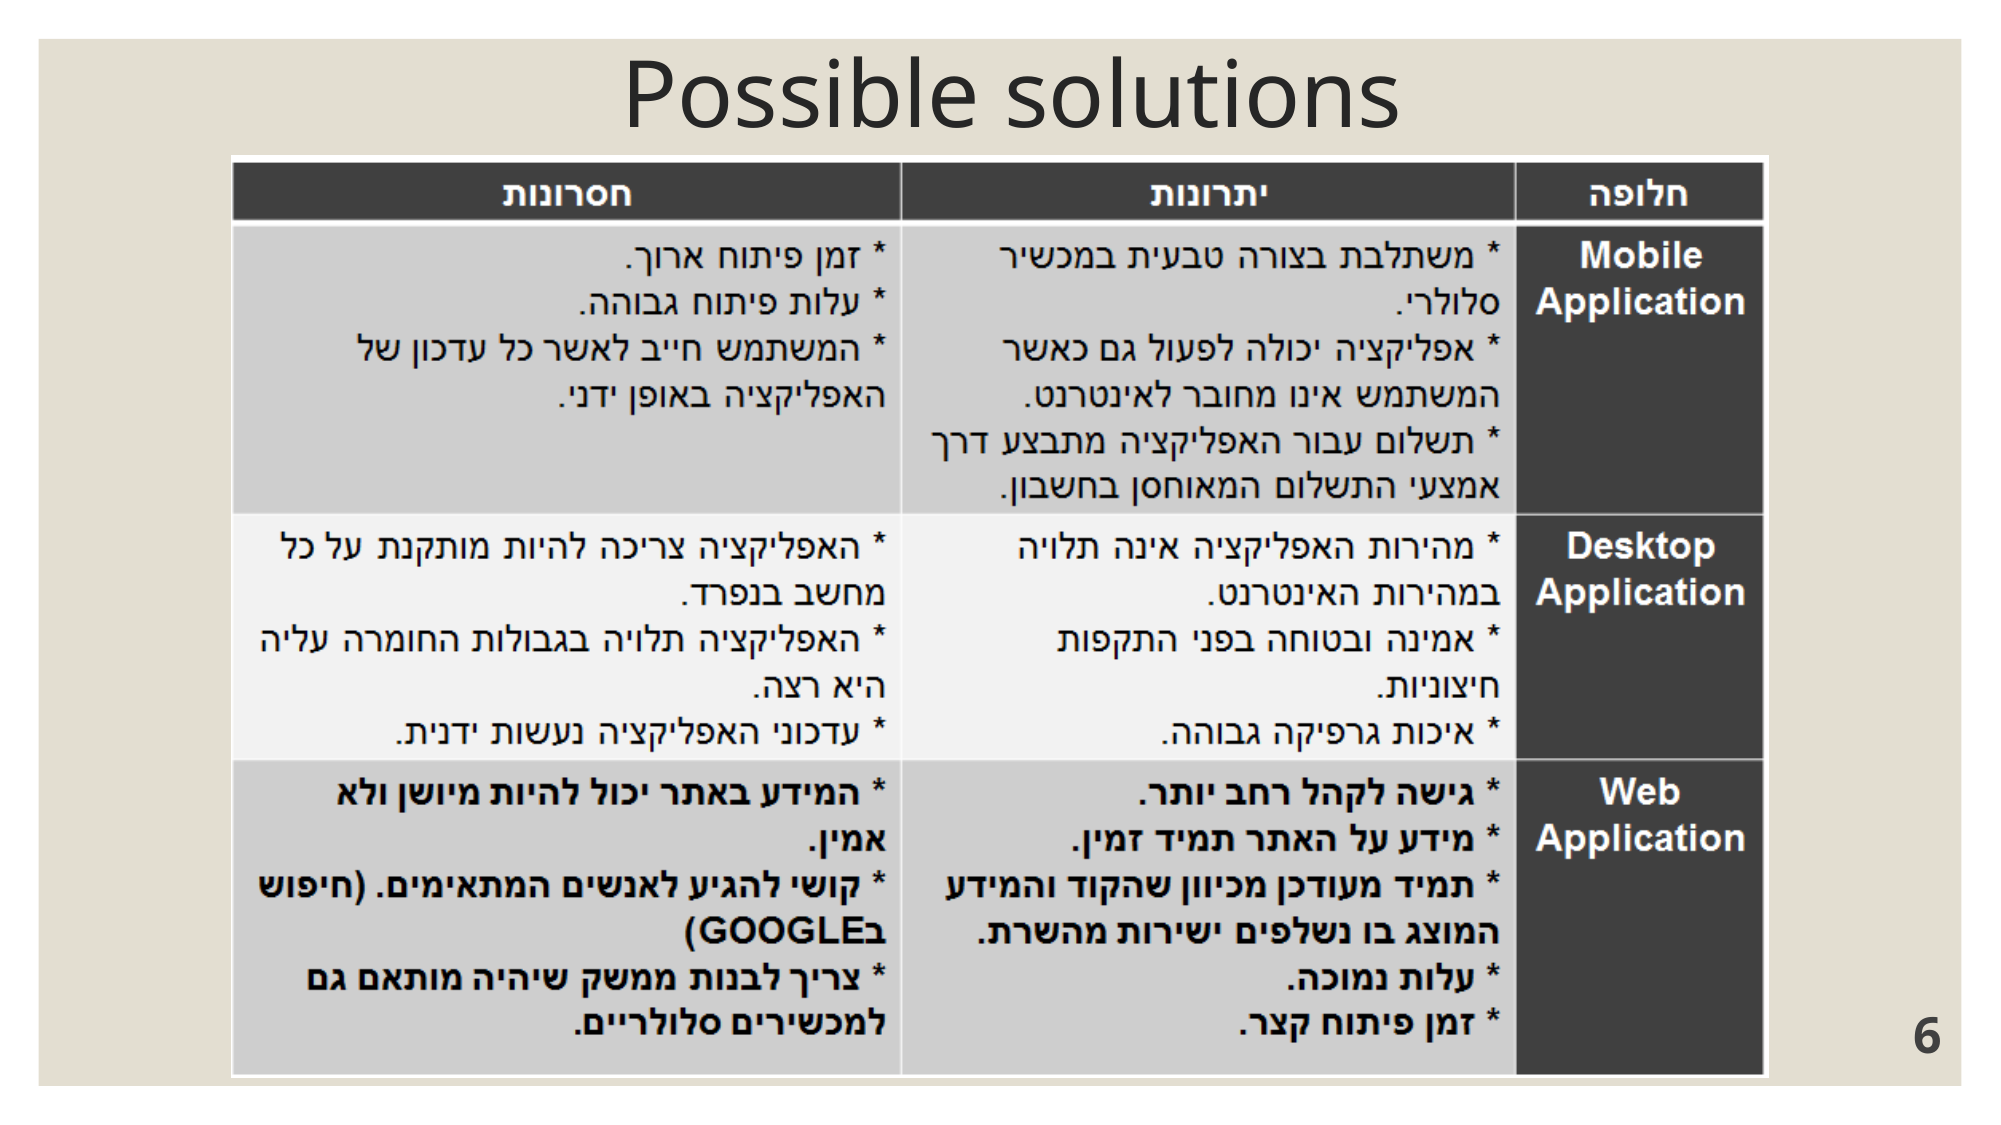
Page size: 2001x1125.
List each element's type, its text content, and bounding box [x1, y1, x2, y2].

slide_number 6 [1773, 1034, 1958, 1080]
title Possible solutions [174, 38, 1825, 156]
picture [230, 155, 1769, 1078]
